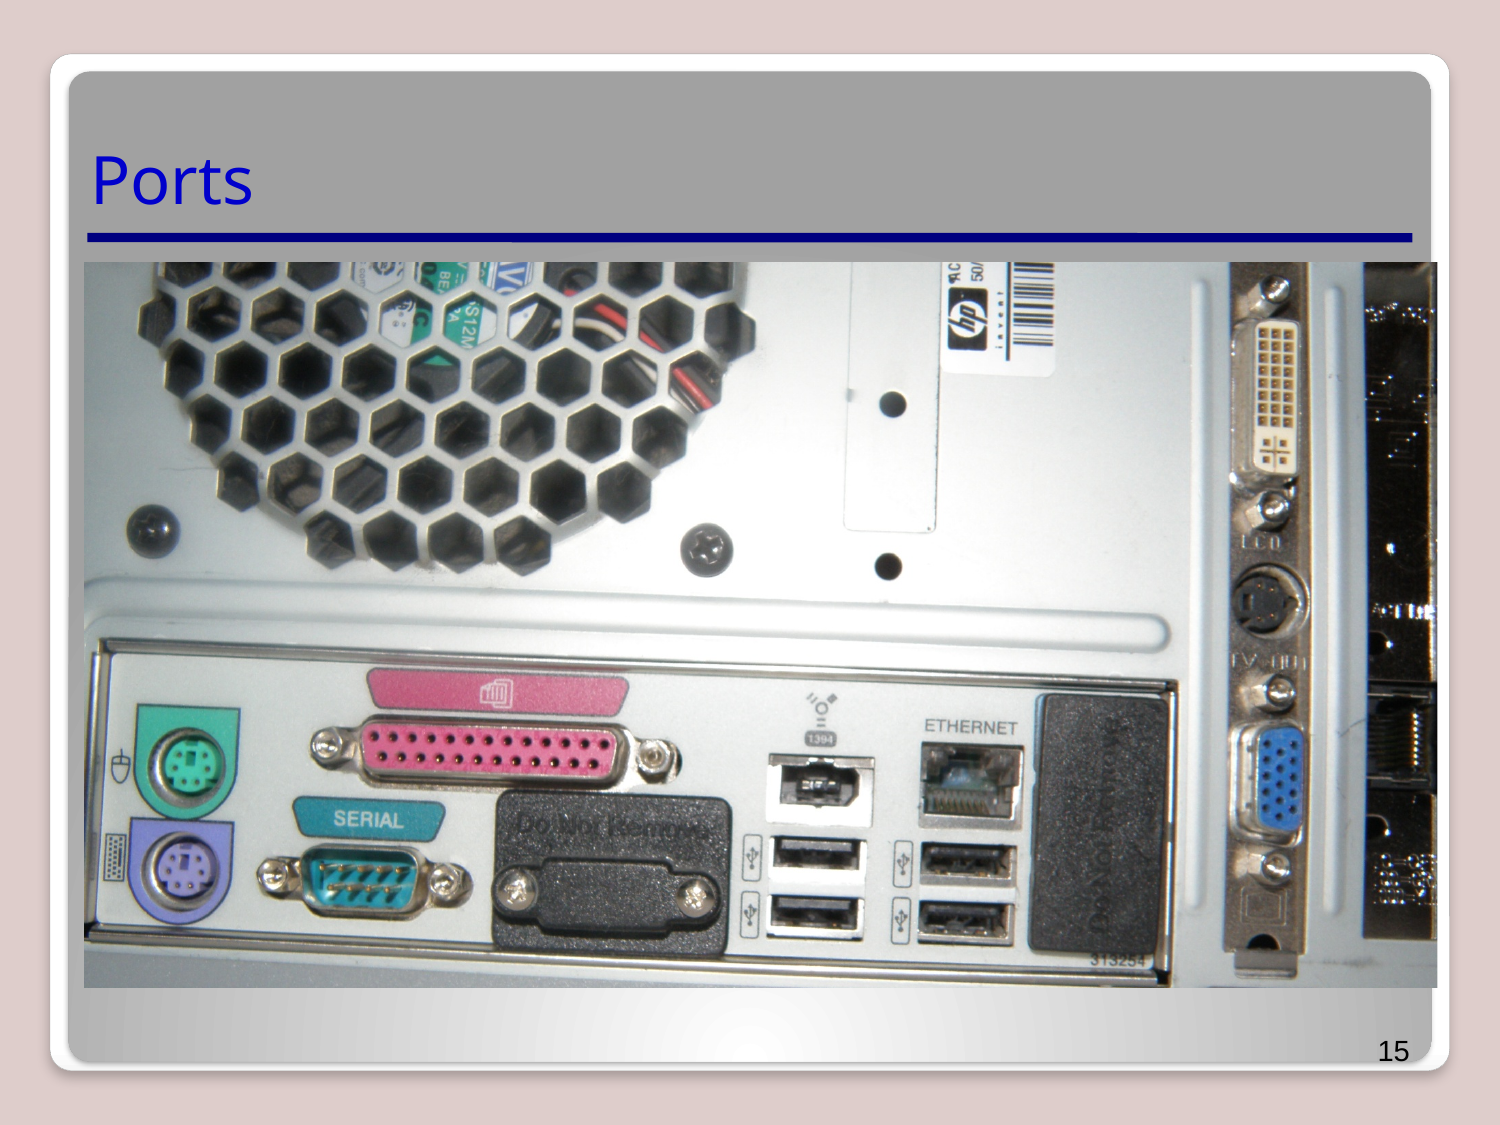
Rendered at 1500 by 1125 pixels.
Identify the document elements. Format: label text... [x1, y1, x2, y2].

picture [83, 262, 1438, 988]
title Ports [74, 74, 1426, 226]
slide_number 15 [1074, 1024, 1426, 1103]
